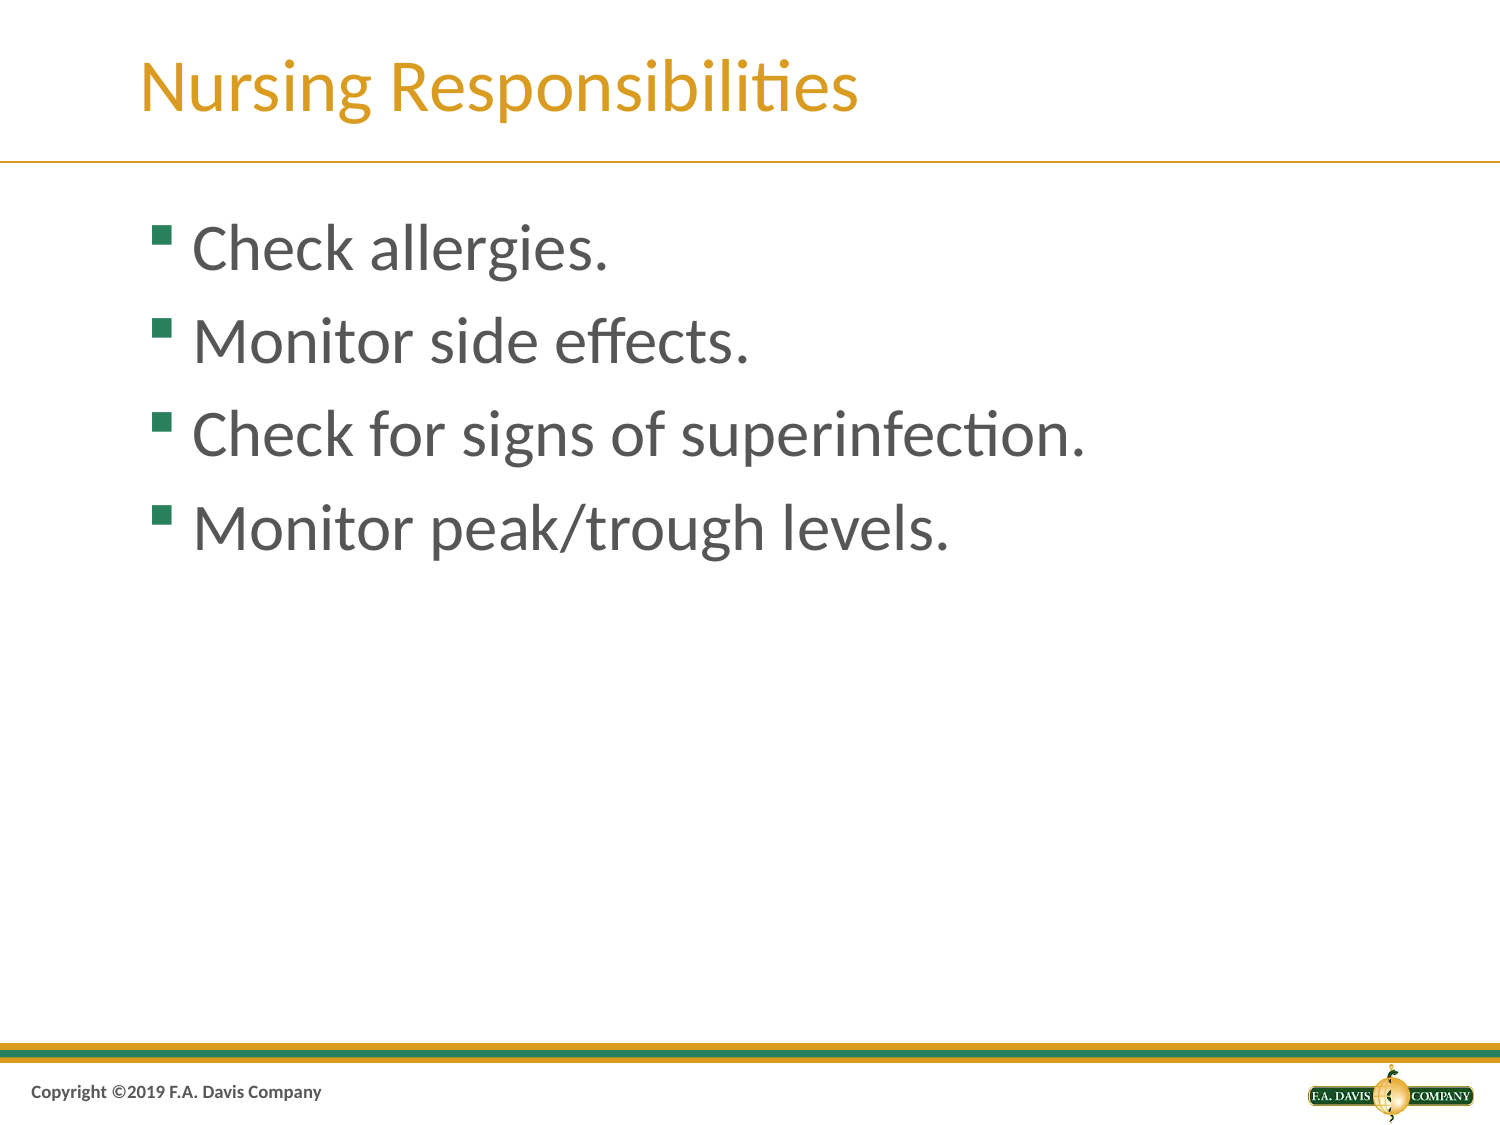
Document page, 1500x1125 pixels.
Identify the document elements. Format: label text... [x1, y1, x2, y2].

picture [1308, 1064, 1474, 1124]
picture [0, 1043, 1500, 1050]
list Check allergies. Monitor side effects. Check for signs of superinfection. Monitor peak/trough levels. [75, 196, 1425, 864]
title Nursing Responsibilities [124, 38, 1475, 136]
picture [0, 1058, 1500, 1063]
